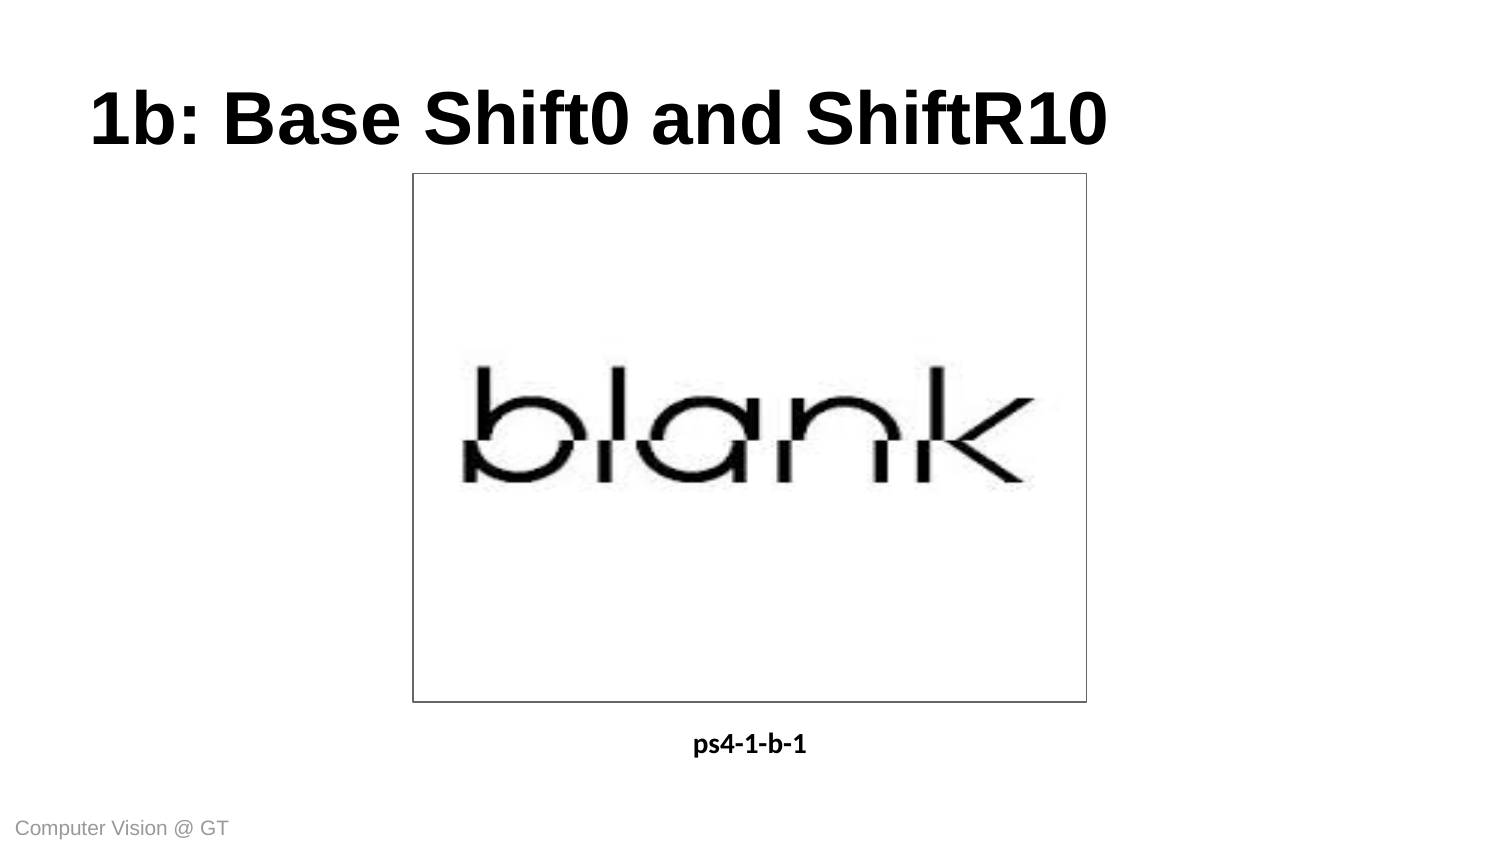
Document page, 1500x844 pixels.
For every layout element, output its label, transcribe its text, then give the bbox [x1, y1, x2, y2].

text_box ps4-1-b-1 [413, 708, 1086, 787]
text_box 1b: Base Shift0 and ShiftR10 [74, 33, 1425, 175]
picture [413, 174, 1087, 702]
text_box Computer Vision @ GT [0, 811, 421, 844]
